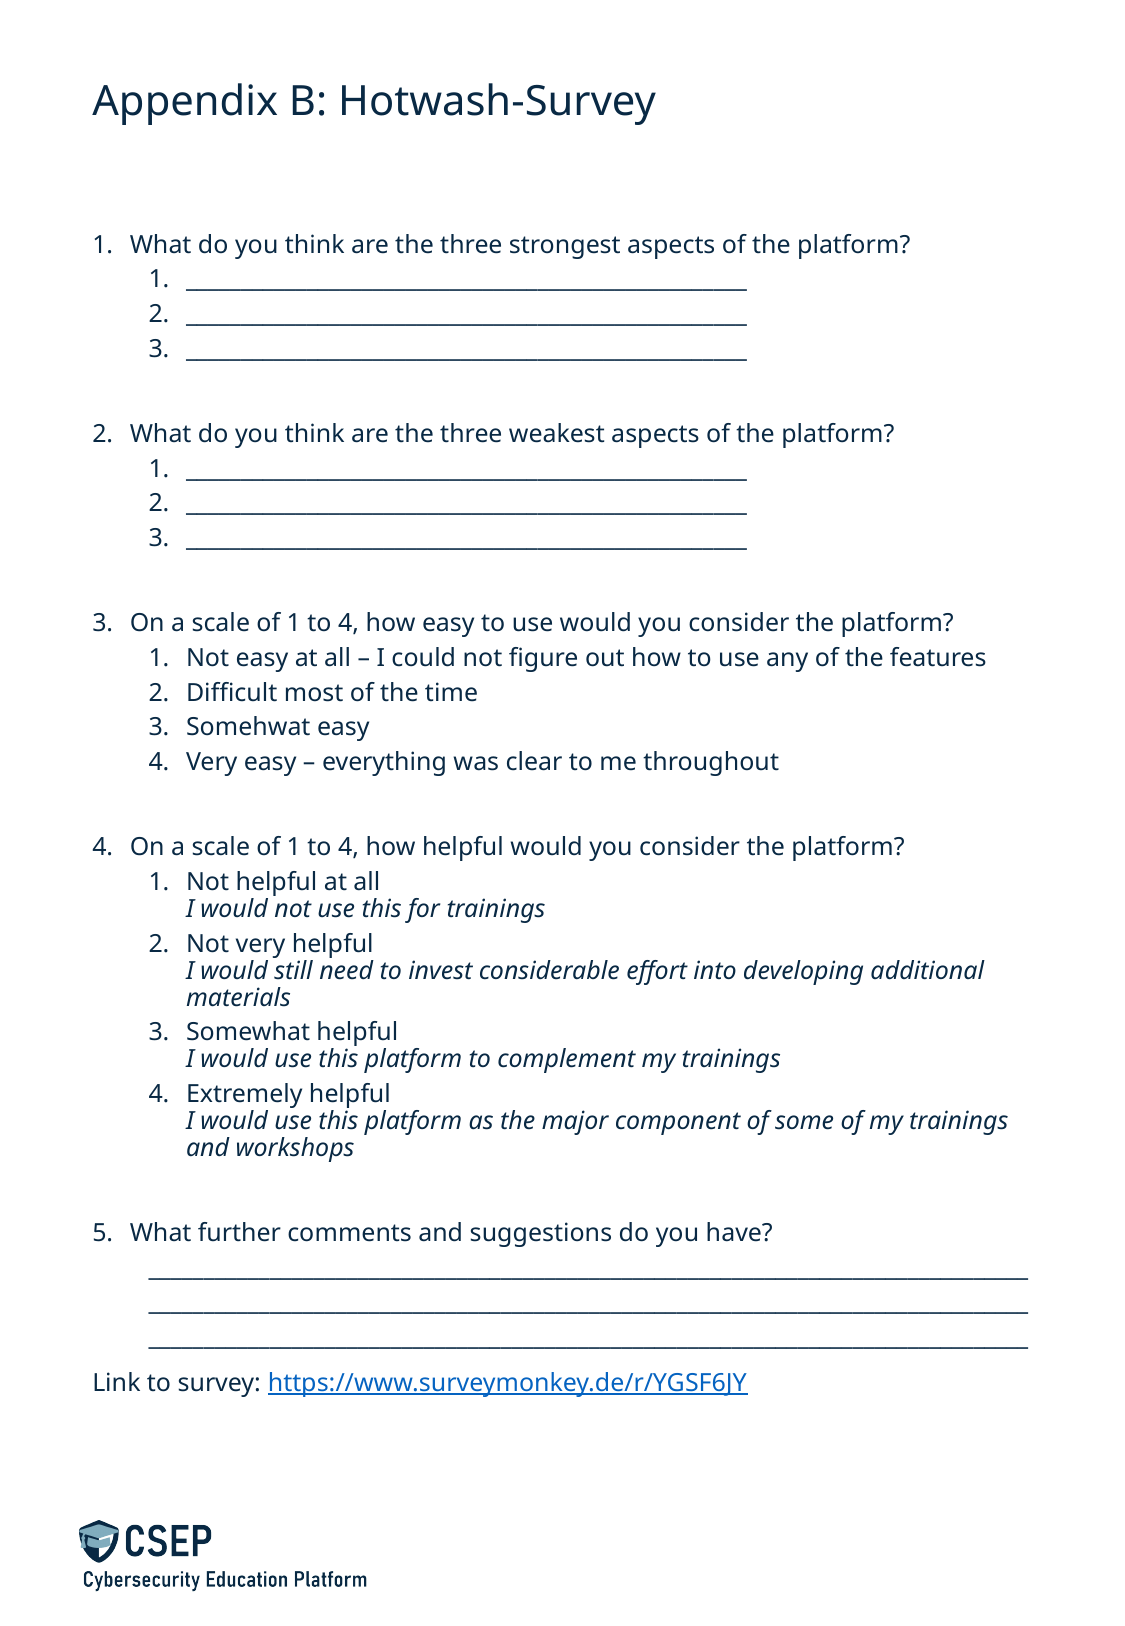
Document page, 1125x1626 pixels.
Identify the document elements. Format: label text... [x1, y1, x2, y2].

picture [74, 1519, 368, 1593]
title Appendix B: Hotwash-Survey [77, 72, 1048, 183]
list What do you think are the three strongest aspects of the platform? ___________________________________________________ ___________________________________________________ ___________________________________________________ What do you think are the three weakest aspects of the platform? ___________________________________________________ ___________________________________________________ ___________________________________________________ On a scale of 1 to 4, how easy to use would you consider the platform? Not easy at all – I could not figure out how to use any of the features Difficult most of the time Somehwat easy Very easy – everything was clear to me throughout On a scale of 1 to 4, how helpful would you consider the platform? Not helpful at all I would not use this for trainings Not very helpful I would still need to invest considerable effort into developing additional materials Somewhat helpful I would use this platform to complement my trainings Extremely helpful I would use this platform as the major component of some of my trainings and workshops What further comments and suggestions do you have? ________________________________________________________________________________ ________________________________________________________________________________ ________________________________________________________________________________ Link to survey: https://www.surveymonkey.de/r/YGSF6JY [77, 224, 1048, 1464]
